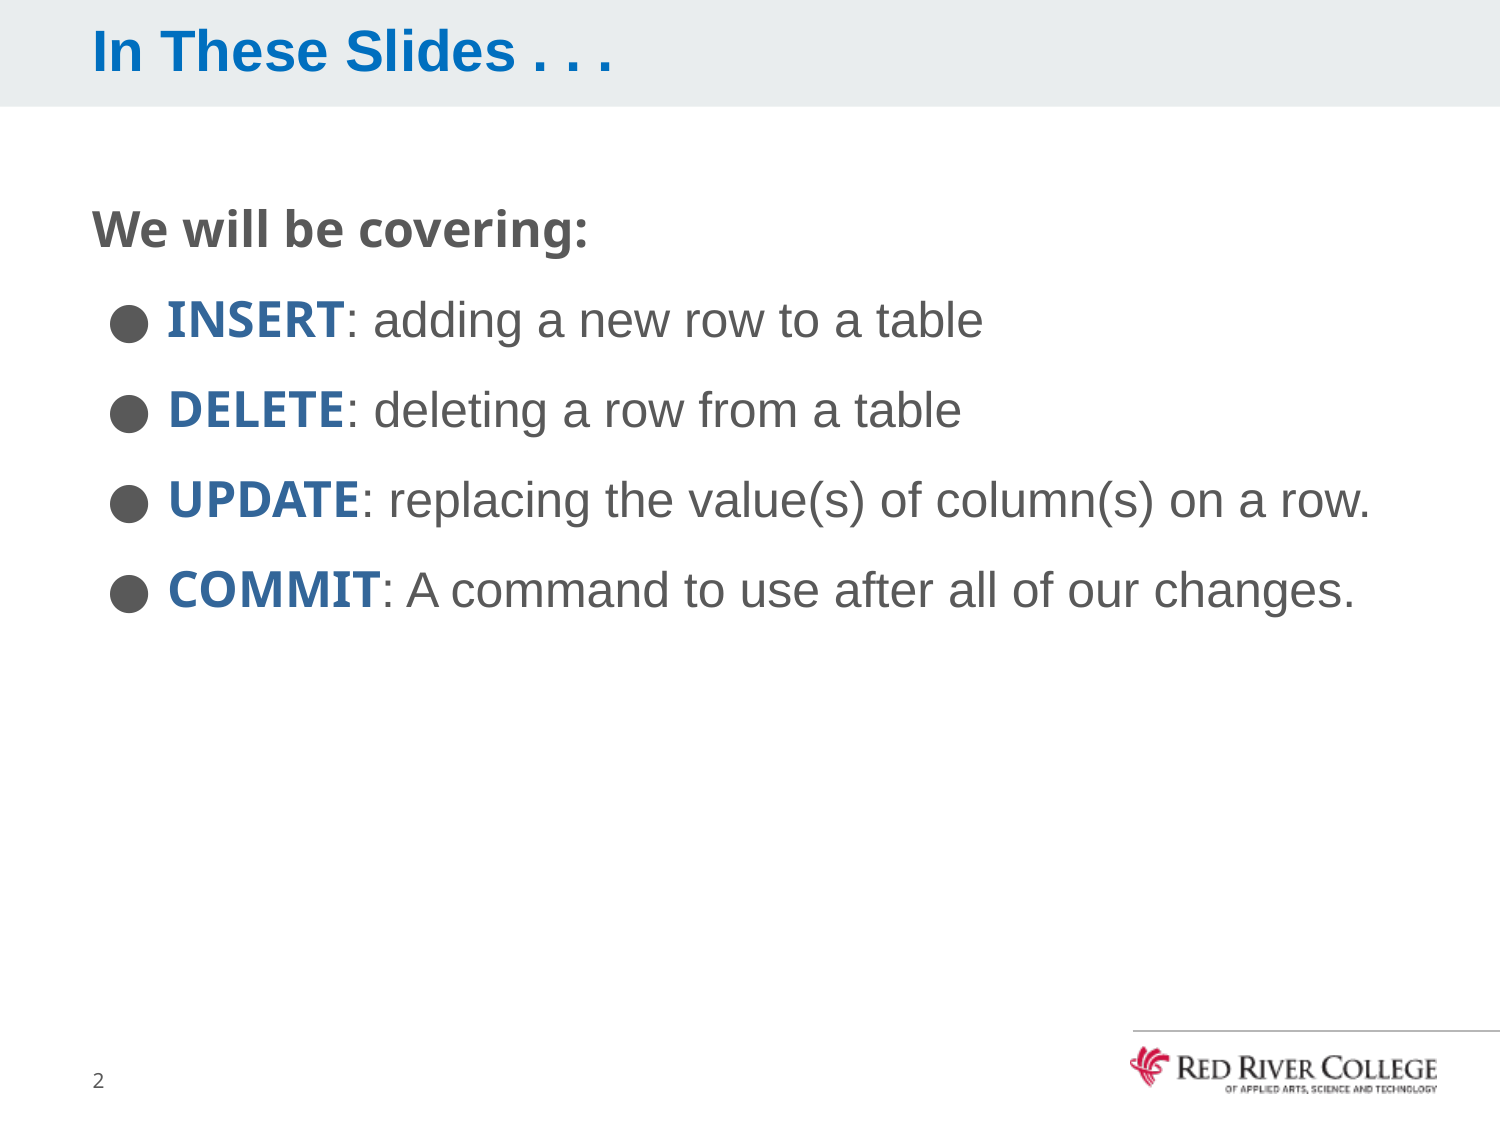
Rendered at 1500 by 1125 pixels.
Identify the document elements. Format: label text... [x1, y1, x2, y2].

picture [1130, 1046, 1437, 1094]
list We will be covering: INSERT: adding a new row to a table DELETE: deleting a row from a table UPDATE: replacing the value(s) of column(s) on a row. COMMIT: A command to use after all of our changes. [77, 160, 1444, 909]
slide_number 2 [77, 1038, 263, 1125]
title In These Slides . . . [77, 13, 1259, 96]
